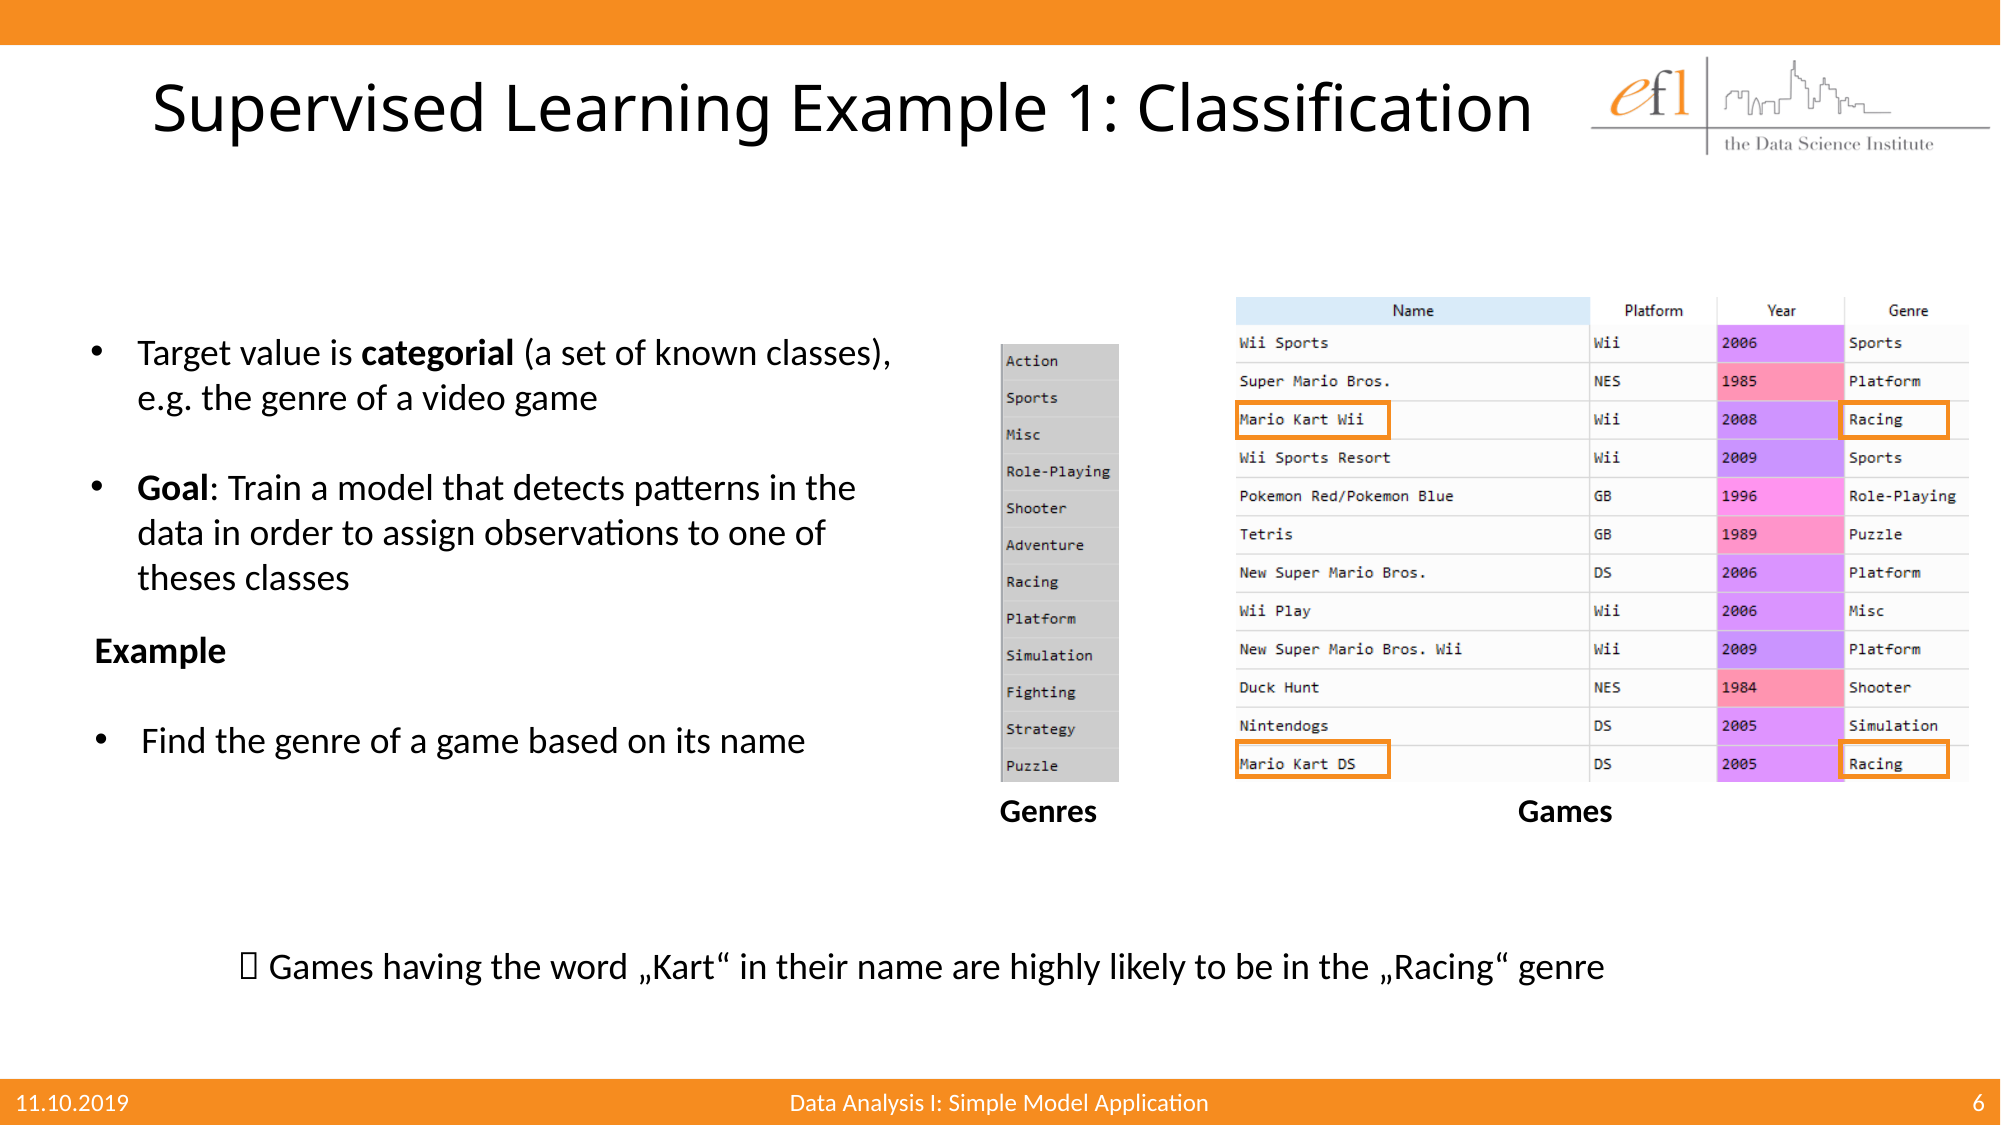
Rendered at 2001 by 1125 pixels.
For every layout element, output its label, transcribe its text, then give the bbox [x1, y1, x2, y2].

text_box Games [1503, 782, 1628, 837]
text_box  Games having the word „Kart“ in their name are highly likely to be in the „Racing“ genre [222, 934, 1622, 994]
text_box Target value is categorial (a set of known classes), e.g. the genre of a video game Goal: Train a model that detects patterns in the data in order to assign observations to one of theses classes [75, 320, 923, 606]
text_box Example Find the genre of a game based on its name [79, 618, 822, 768]
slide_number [0, 1078, 450, 1125]
text_box Genres [985, 781, 1113, 837]
footer Data Analysis I: Simple Model Application [662, 1078, 1338, 1125]
title Supervised Learning Example 1: Classification [137, 59, 1550, 161]
slide_number 6 [1550, 1078, 2000, 1125]
picture [0, 0, 2001, 1125]
